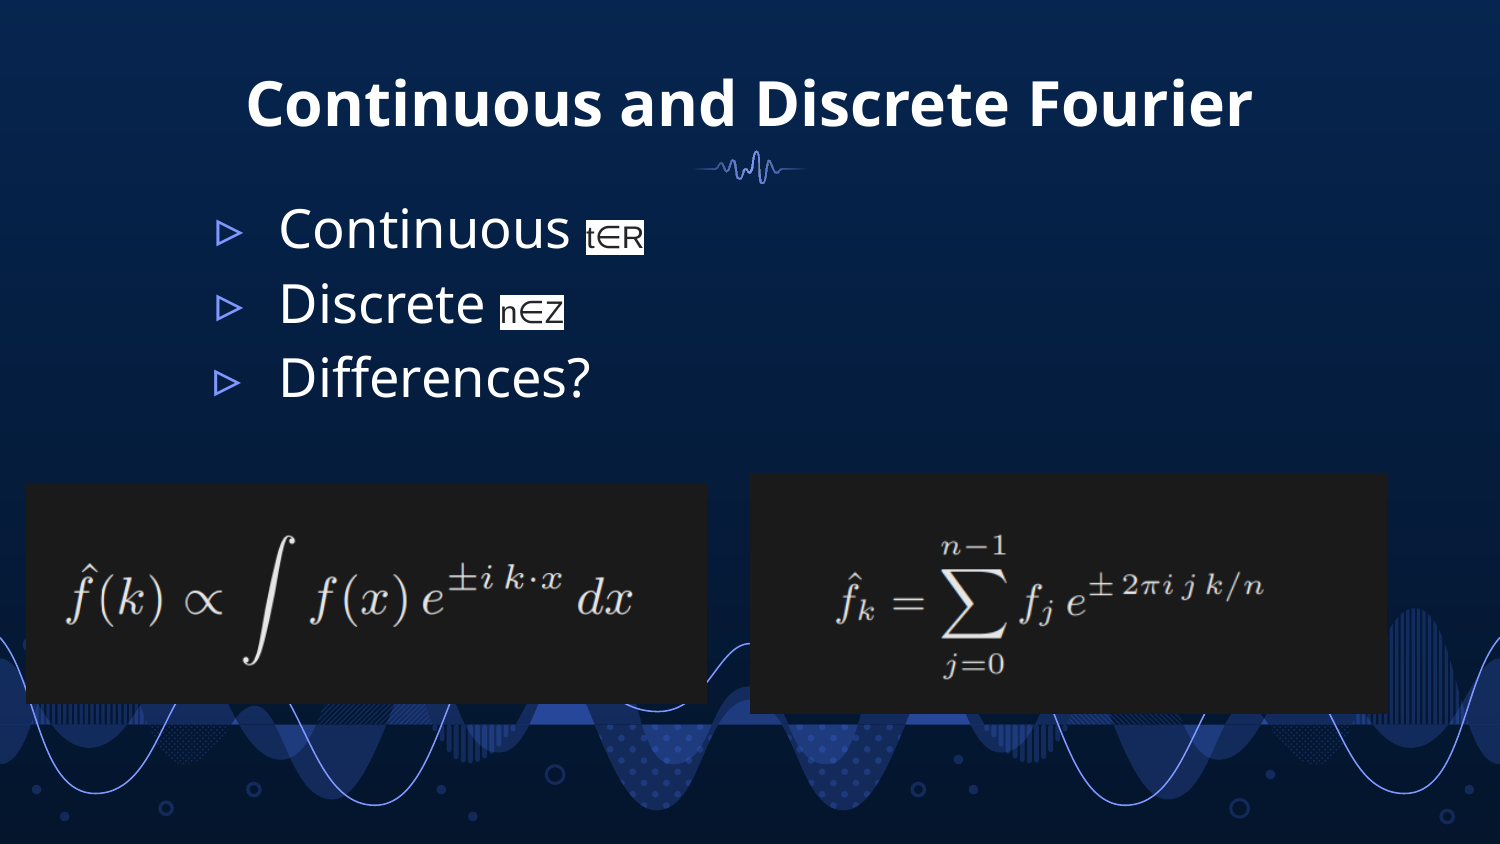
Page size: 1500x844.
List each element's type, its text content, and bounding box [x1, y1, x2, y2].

picture [26, 483, 707, 704]
picture [749, 473, 1387, 714]
list Continuous t∈R Discrete n∈Z Differences? [203, 184, 1297, 673]
title Continuous and Discrete Fourier [203, 74, 1297, 140]
